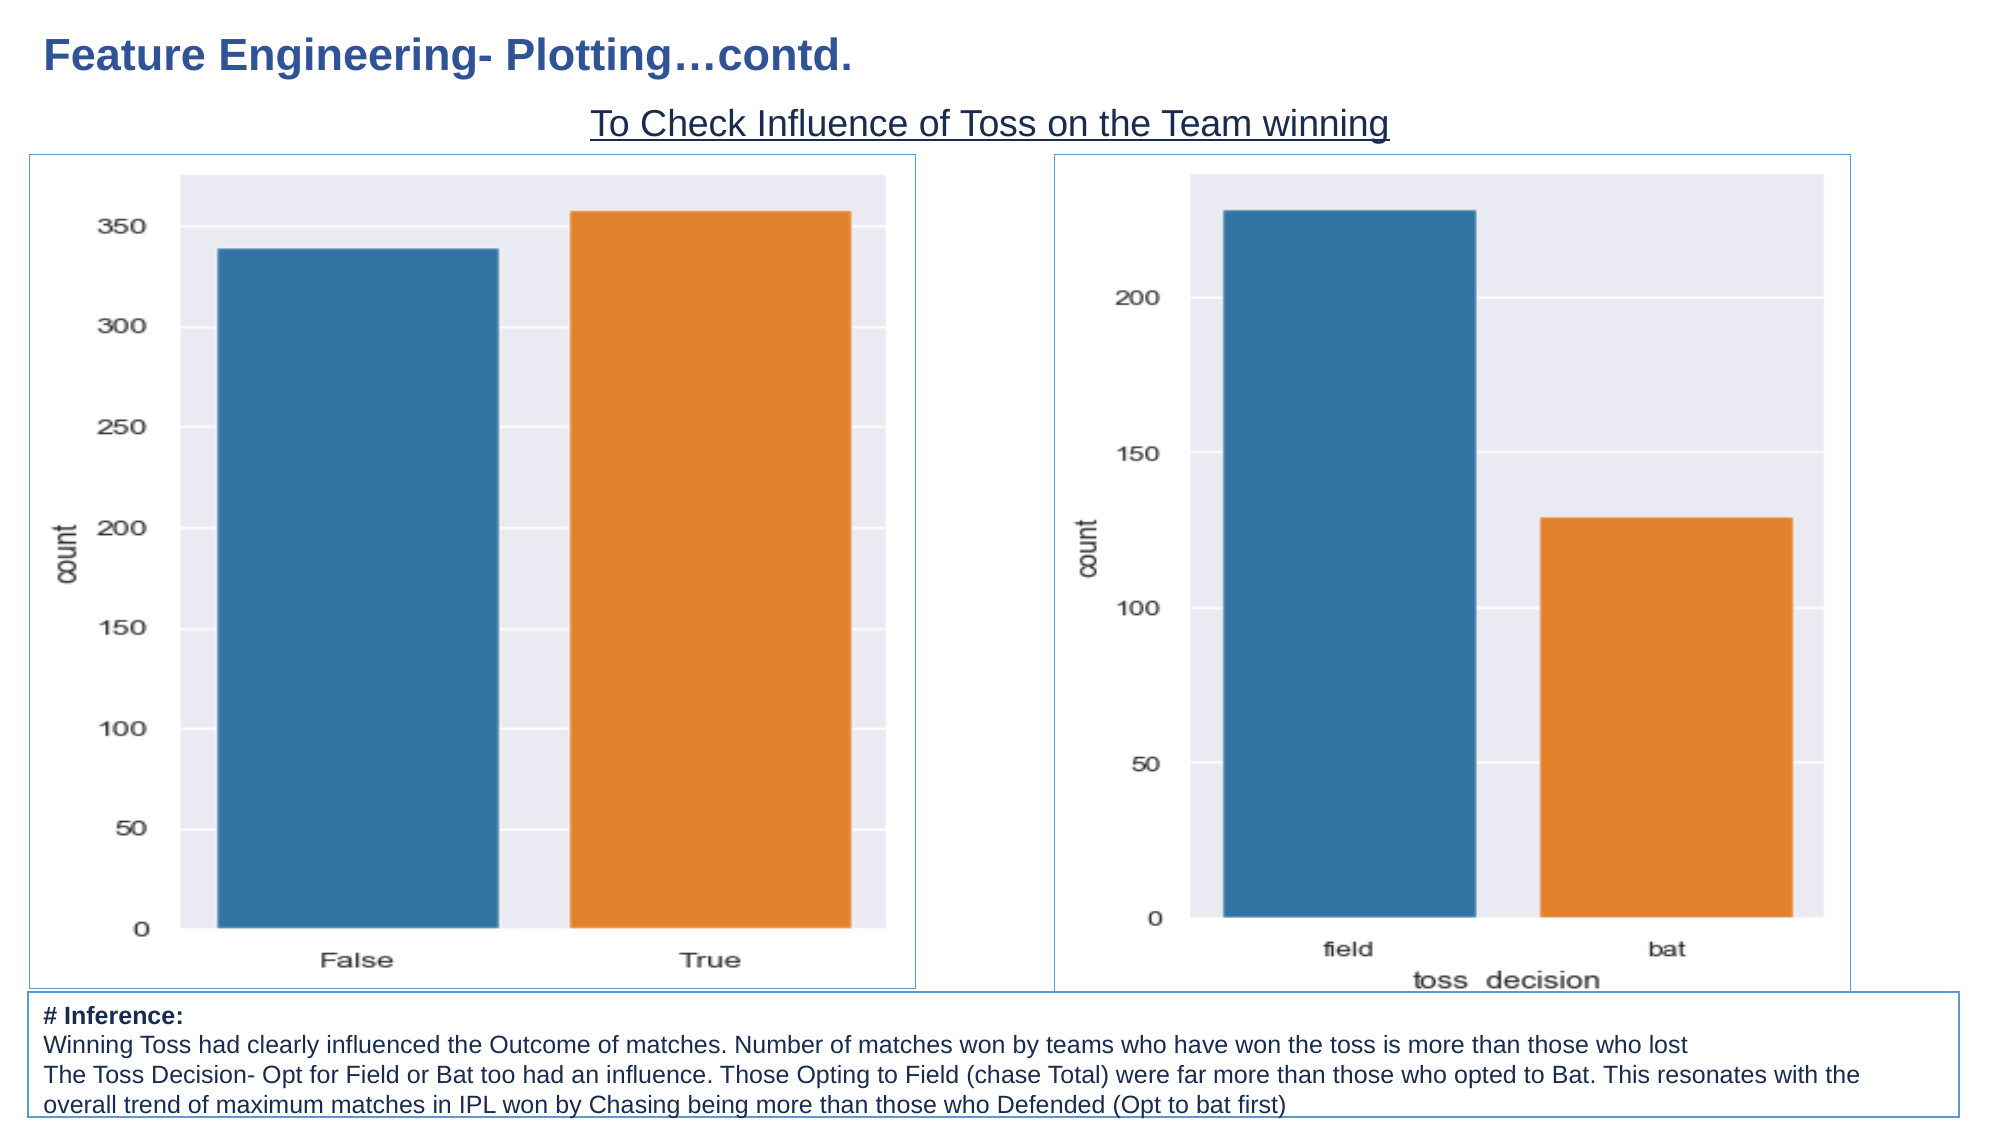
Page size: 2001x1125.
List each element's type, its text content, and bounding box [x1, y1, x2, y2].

picture [1054, 154, 1851, 1008]
picture [29, 154, 916, 989]
text_box To Check Influence of Toss on the Team winning [119, 91, 1861, 199]
text_box # Inference: Winning Toss had clearly influenced the Outcome of matches. Number of matches won by teams who have won the toss is more than those who lost The Toss Decision- Opt for Field or Bat too had an influence. Those Opting to Field (chase Total) were far more than those who opted to Bat. This resonates with the overall trend of maximum matches in IPL won by Chasing being more than those who Defended (Opt to bat first) [27, 991, 1960, 1118]
text_box Feature Engineering- Plotting…contd. [28, 24, 1855, 89]
